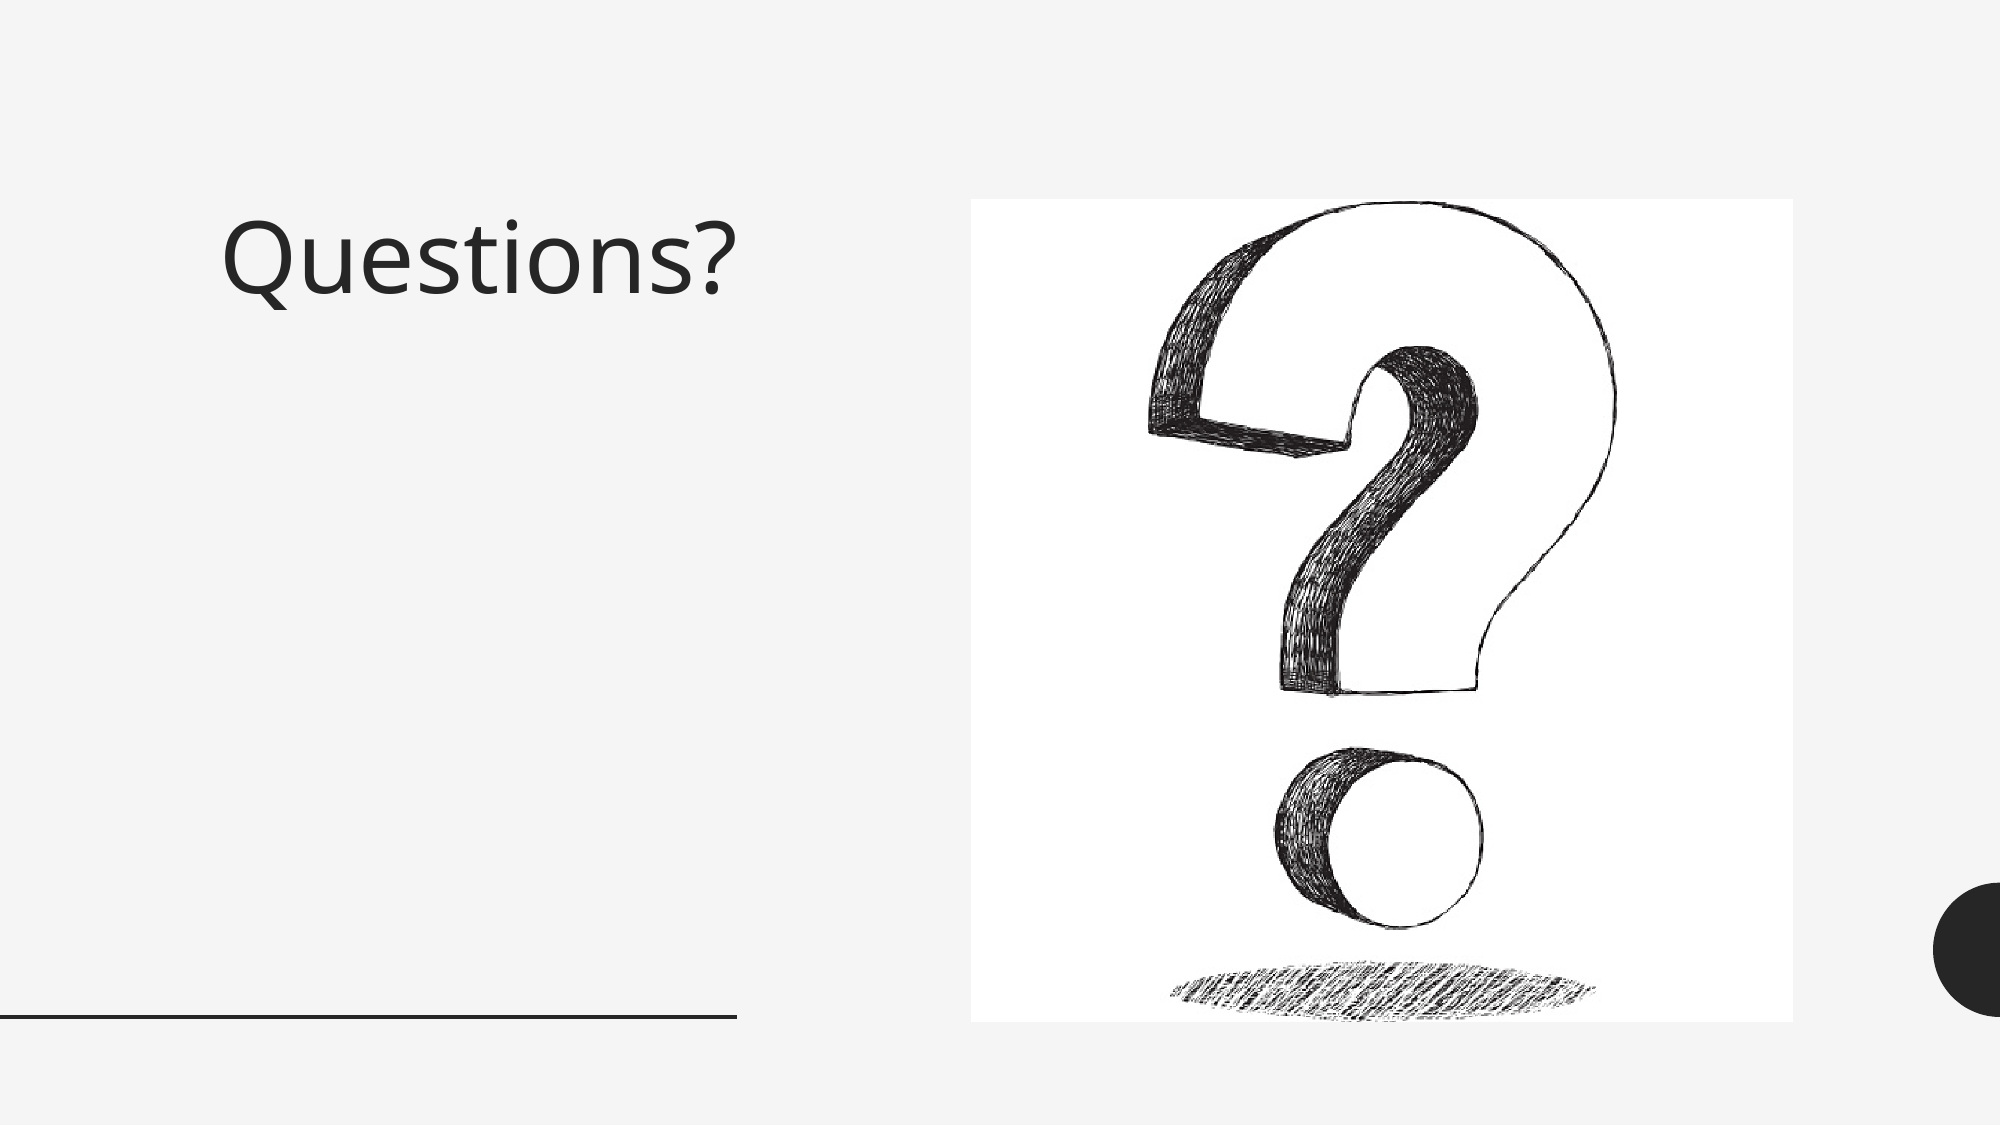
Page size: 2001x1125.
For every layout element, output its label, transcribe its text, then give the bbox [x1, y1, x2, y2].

title Questions? [73, 200, 754, 905]
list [971, 199, 1793, 1022]
